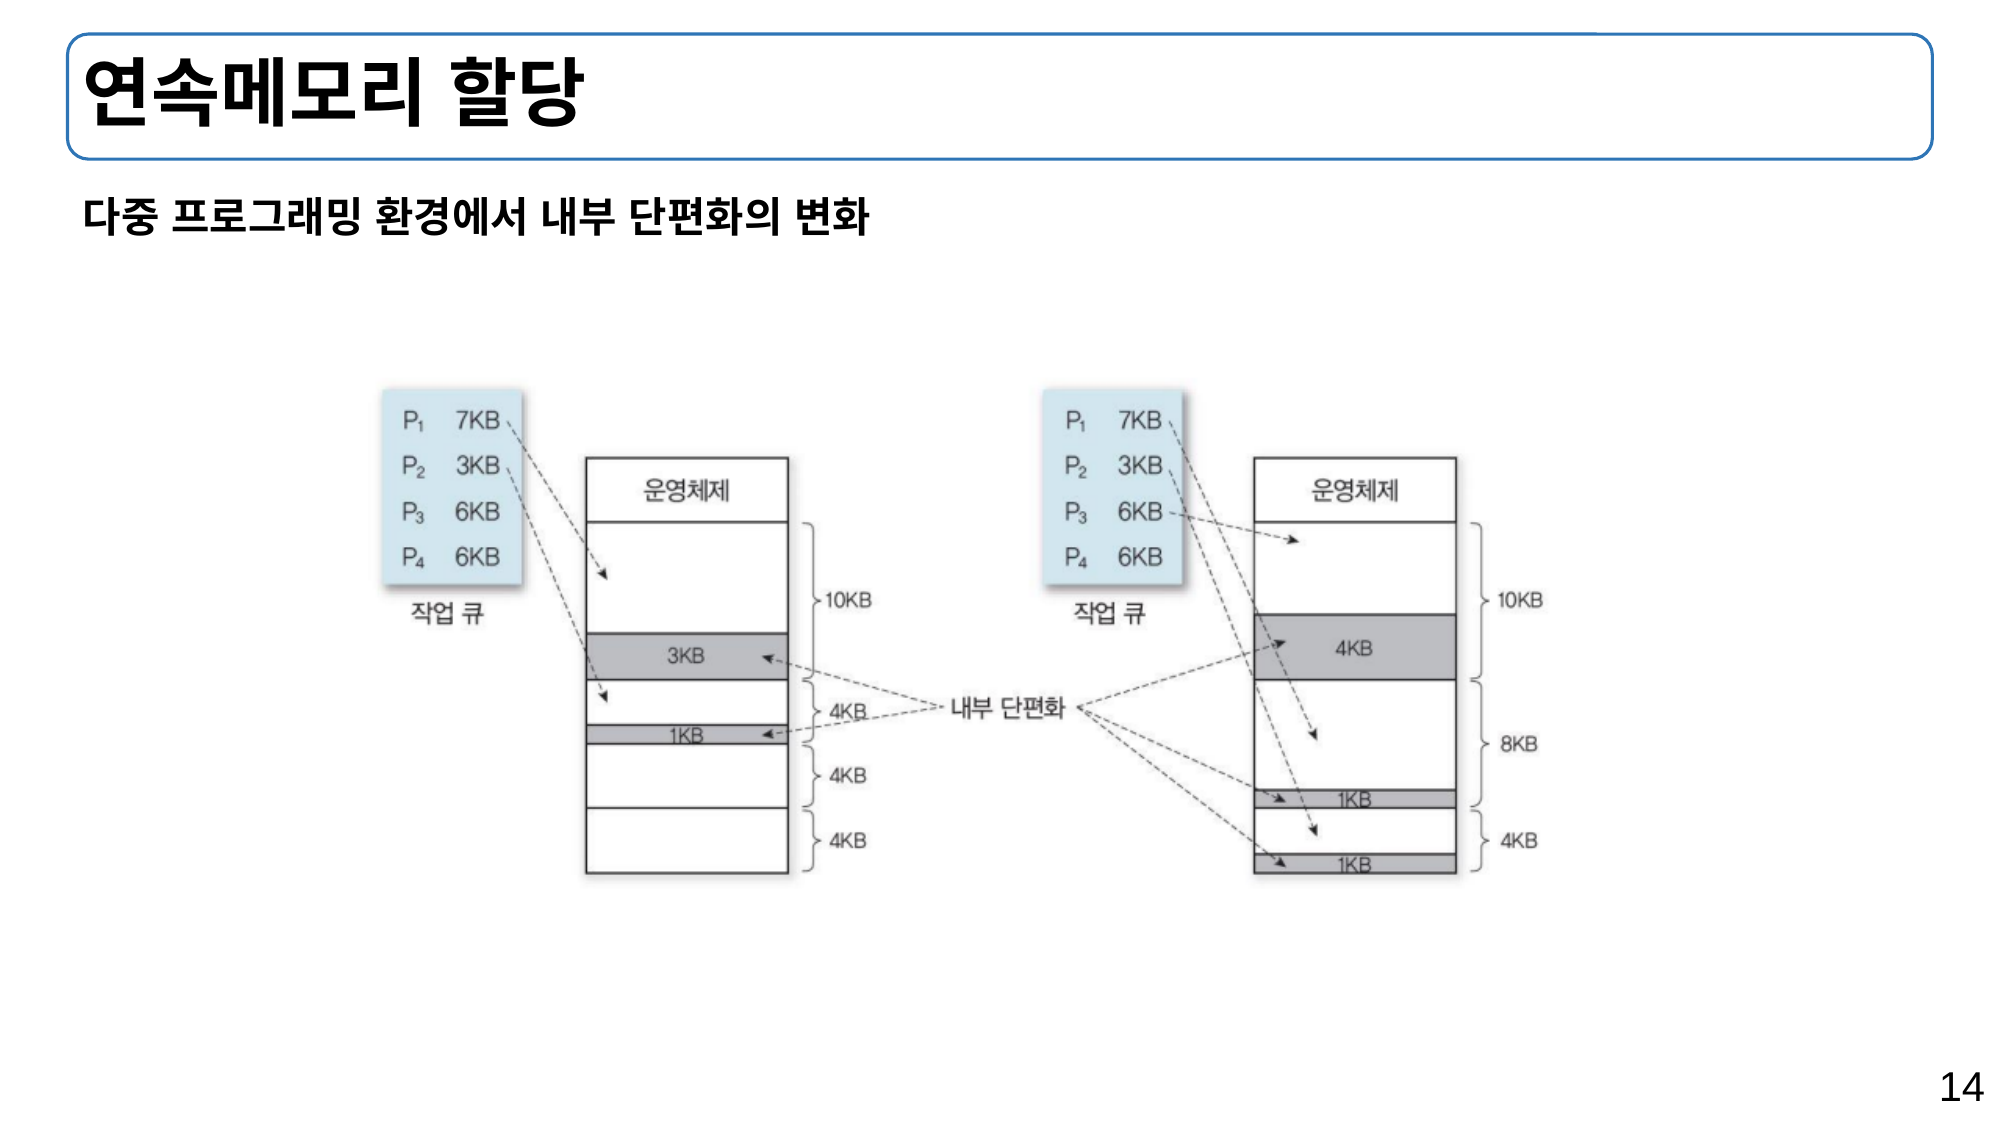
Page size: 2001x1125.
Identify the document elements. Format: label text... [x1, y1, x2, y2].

picture [367, 319, 1576, 889]
list 다중 프로그래밍 환경에서 내부 단편화의 변화 [67, 189, 1933, 1019]
title 연속메모리 할당 [67, 34, 1933, 160]
